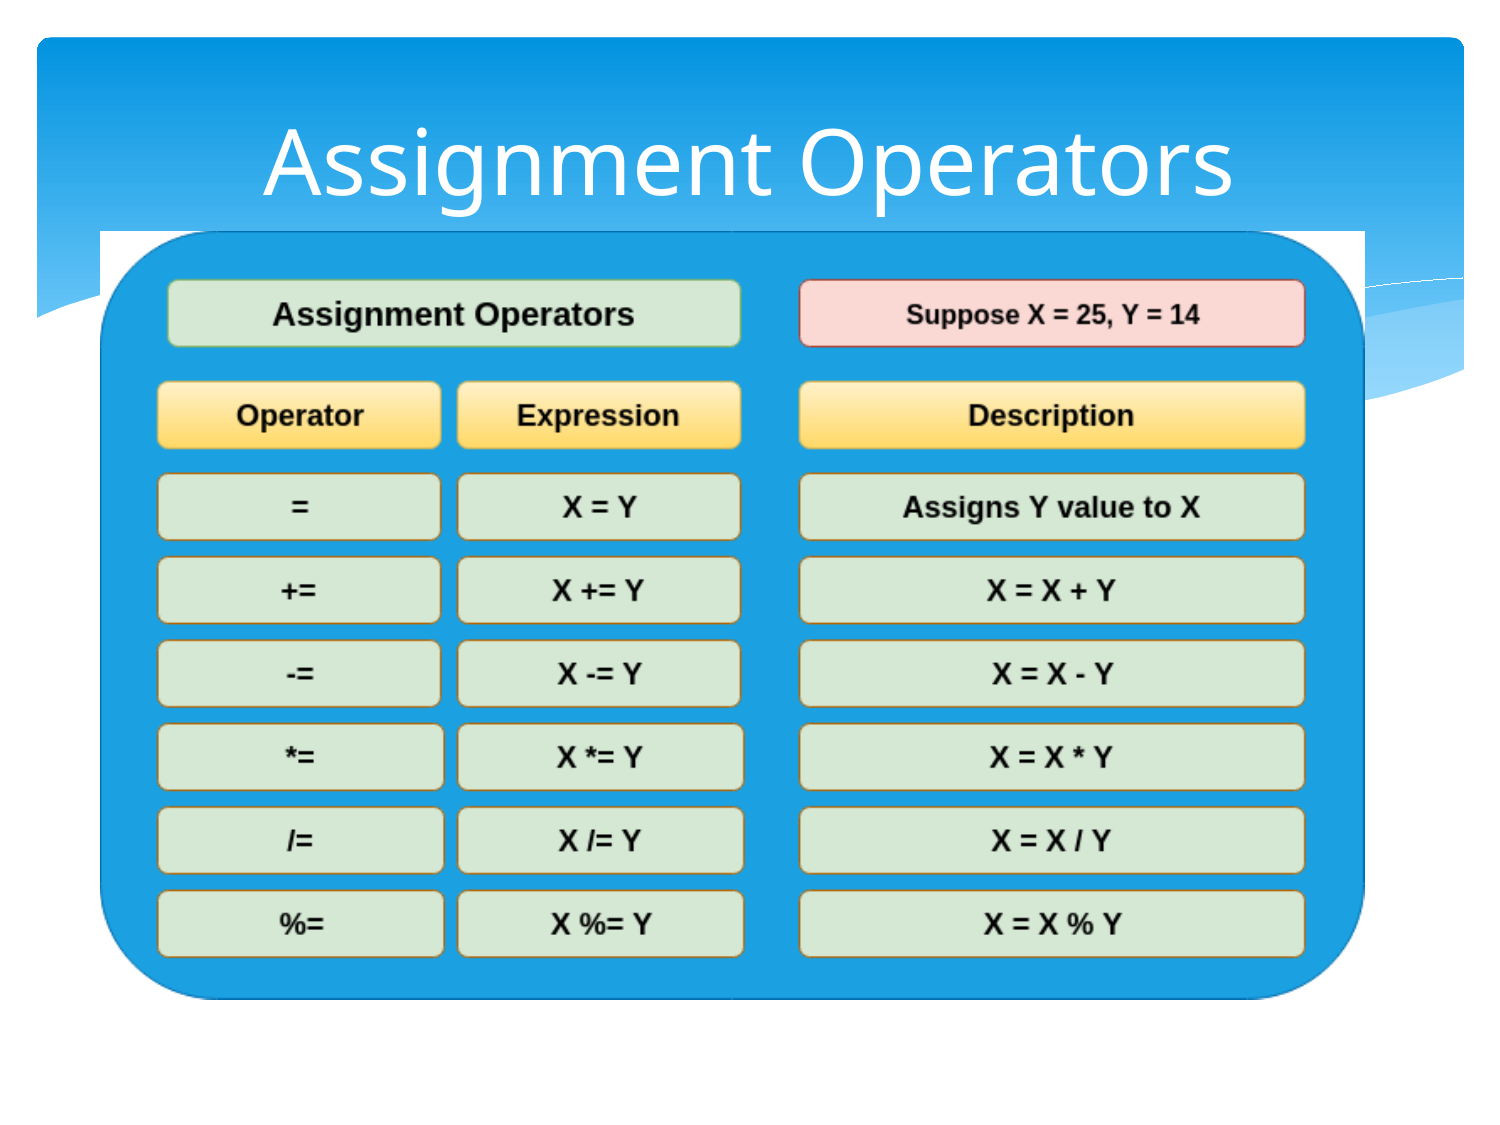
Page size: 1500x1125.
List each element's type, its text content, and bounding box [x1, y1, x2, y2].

picture [100, 231, 1365, 1000]
title Assignment Operators [75, 55, 1425, 261]
